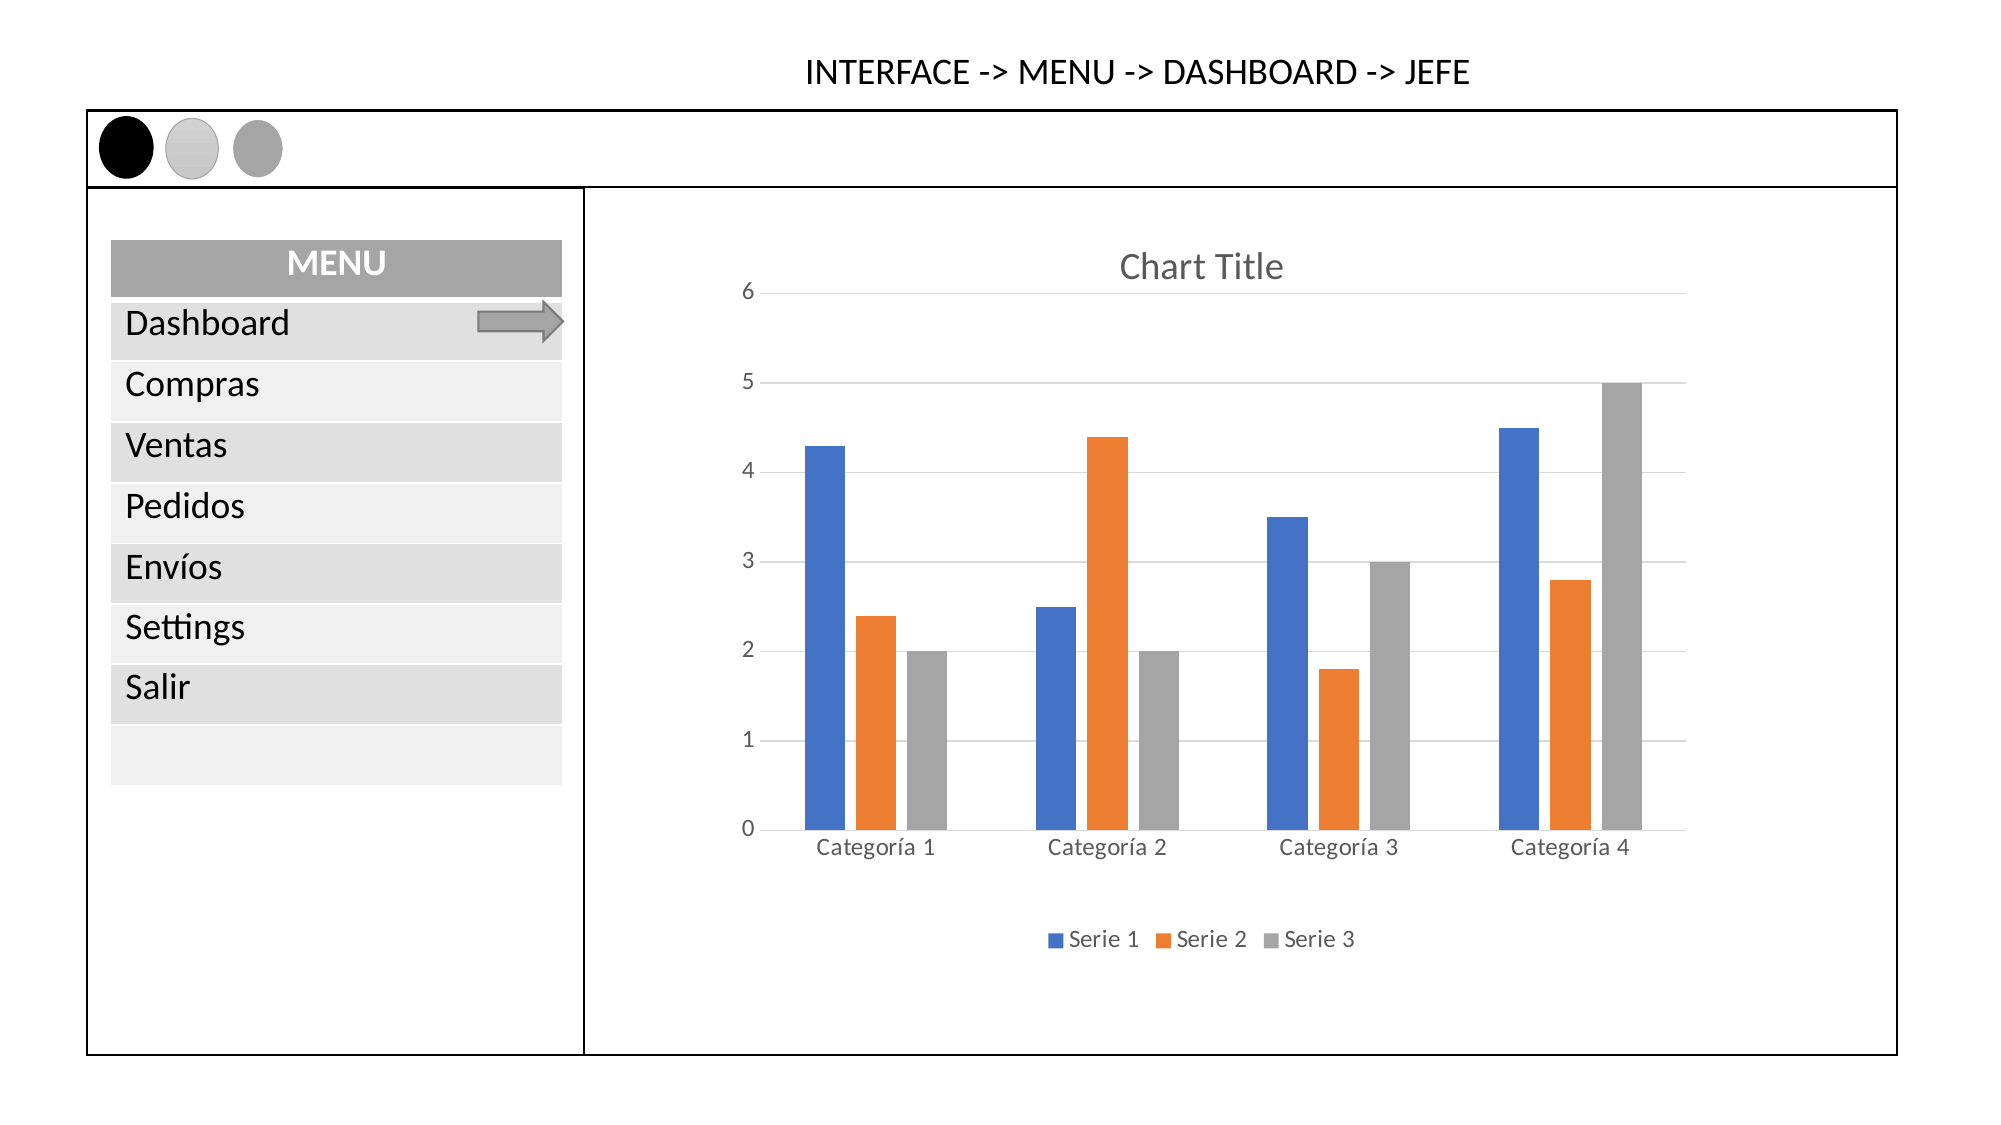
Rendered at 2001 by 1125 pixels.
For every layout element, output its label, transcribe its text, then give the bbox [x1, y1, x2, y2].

text_box [477, 299, 565, 344]
table_cell Settings [111, 605, 562, 663]
text_box [229, 116, 286, 181]
text_box [86, 109, 1898, 188]
table_header MENU [111, 240, 562, 297]
text_box [585, 188, 1898, 1056]
table_cell Dashboard [111, 303, 562, 360]
text_box [86, 187, 585, 1056]
text_box [165, 117, 219, 180]
table_cell Ventas [111, 423, 562, 482]
text_box INTERFACE -> MENU -> DASHBOARD -> JEFE [790, 39, 1487, 100]
table_cell [111, 726, 562, 785]
table_cell Pedidos [111, 484, 562, 543]
table_cell Envíos [111, 544, 562, 603]
chart [702, 215, 1701, 960]
table_cell Compras [111, 362, 562, 421]
text_box [98, 116, 154, 179]
table_cell Salir [111, 665, 562, 724]
